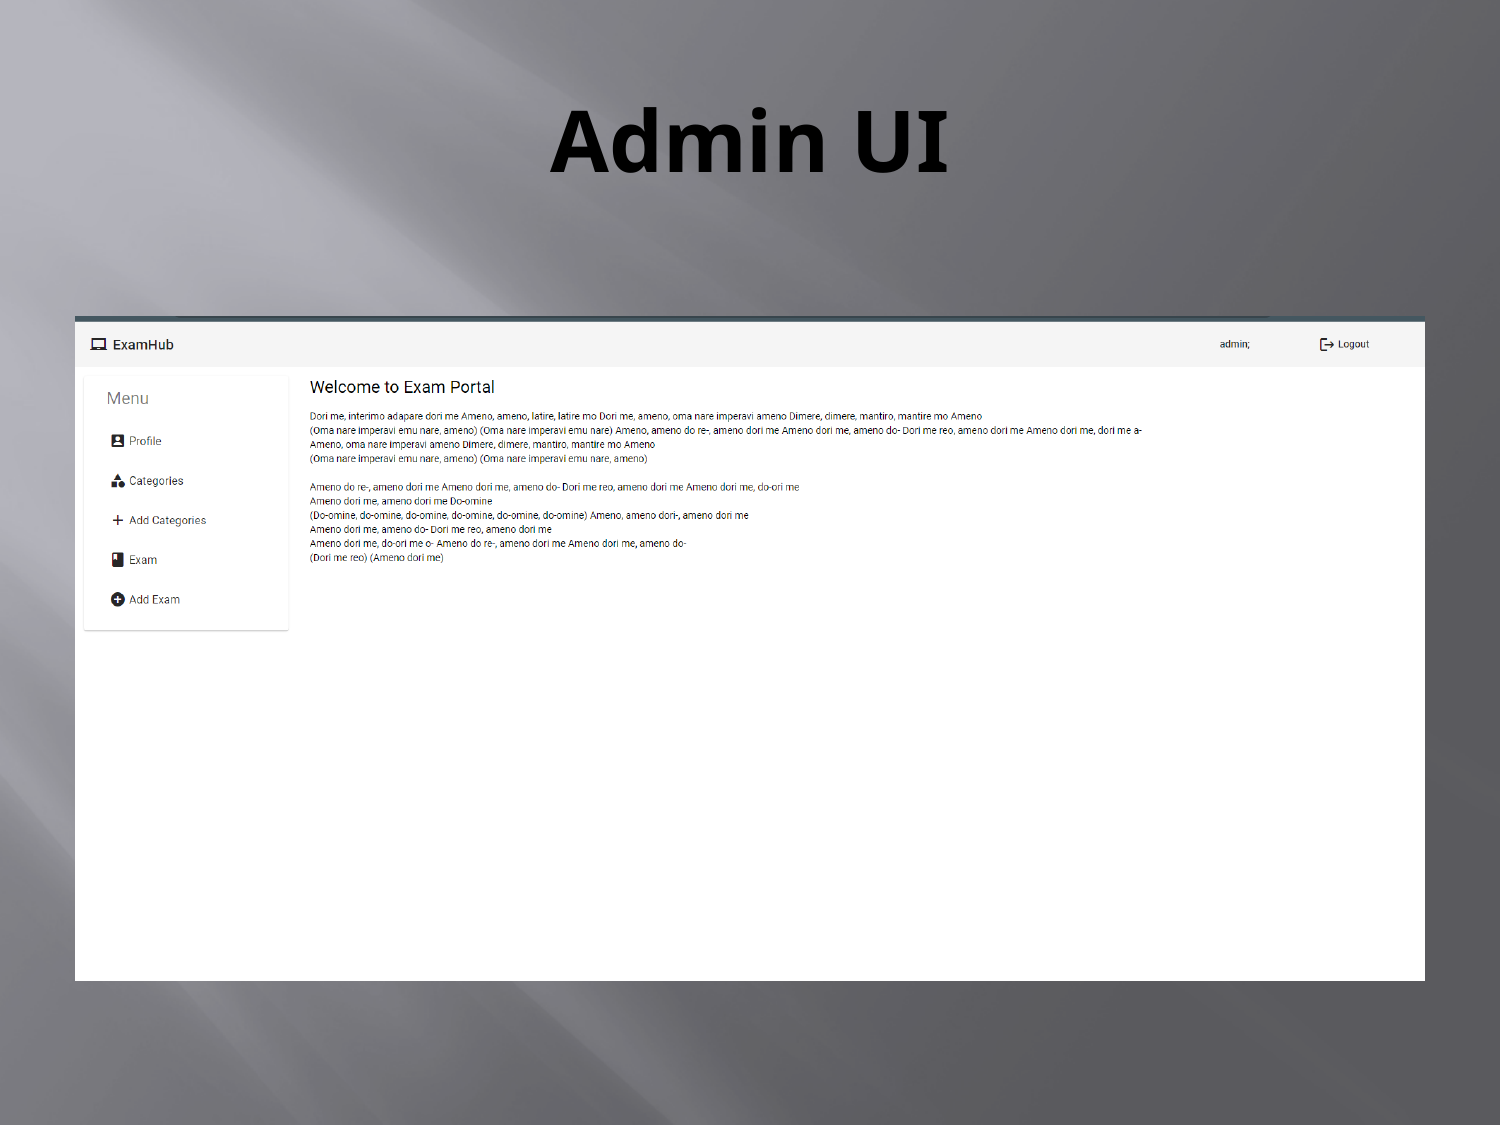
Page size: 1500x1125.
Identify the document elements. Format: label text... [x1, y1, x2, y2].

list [74, 316, 1426, 981]
title Admin UI [75, 45, 1425, 233]
